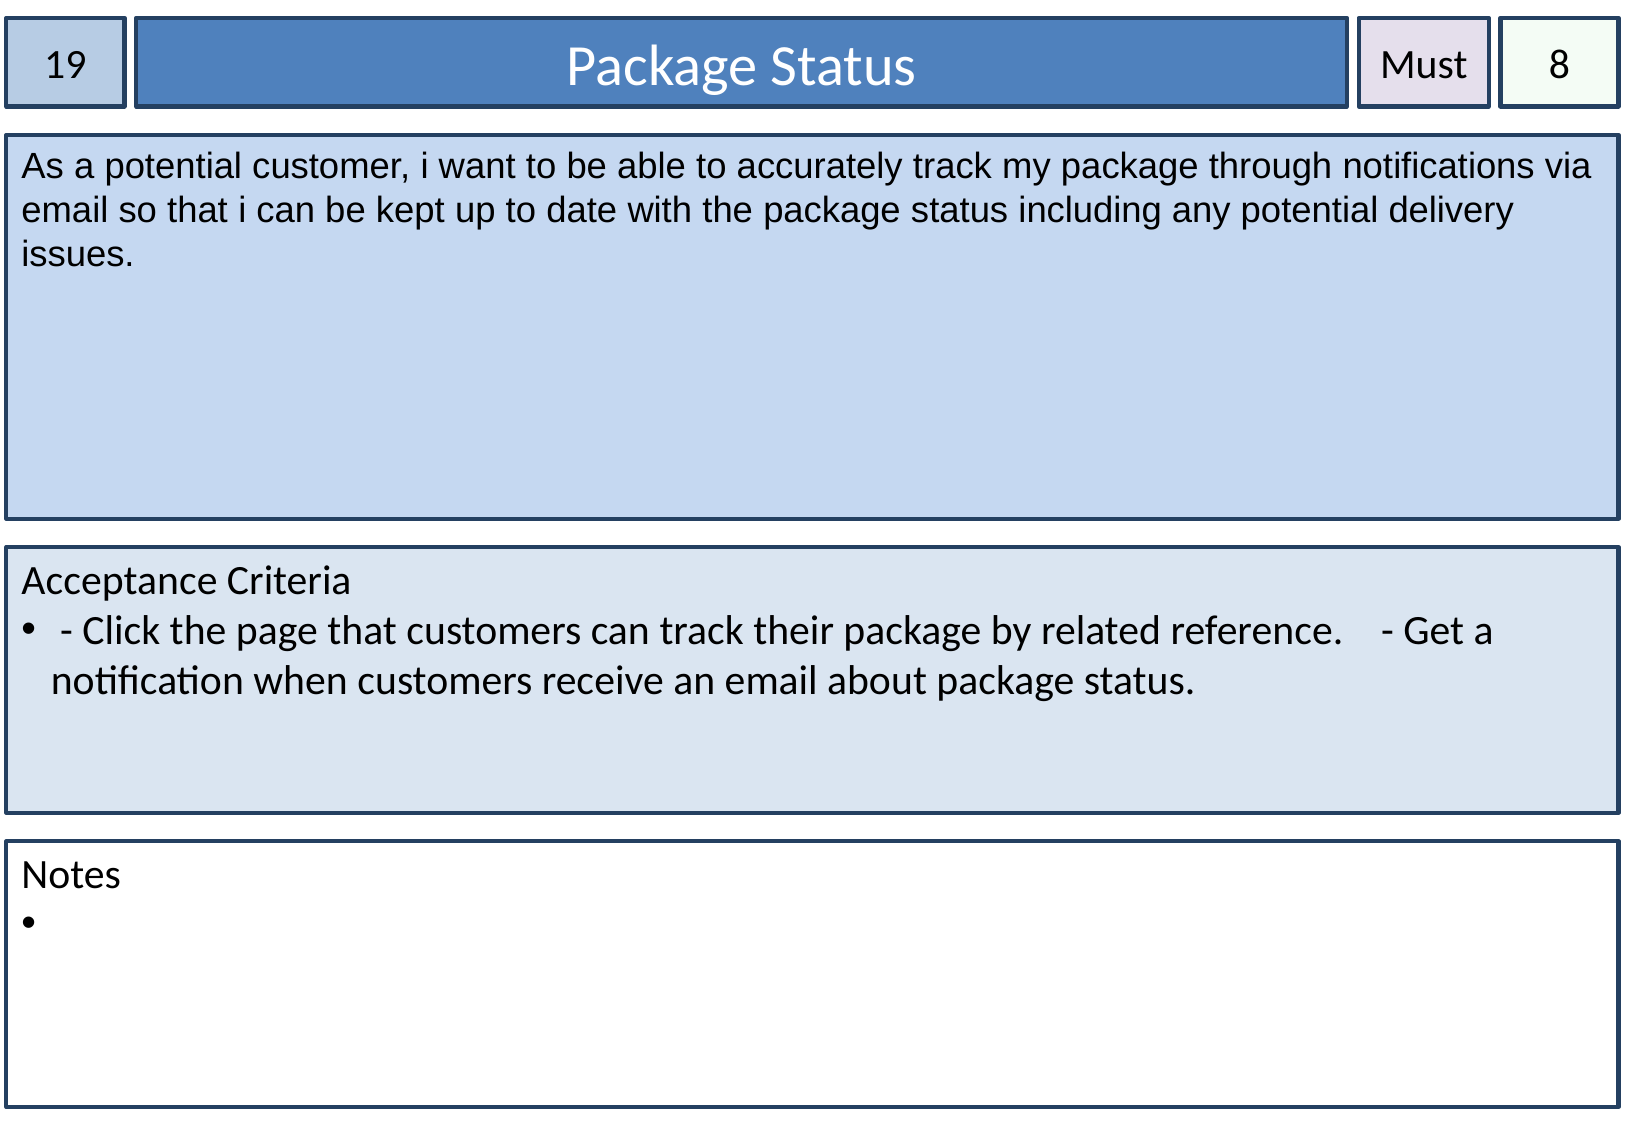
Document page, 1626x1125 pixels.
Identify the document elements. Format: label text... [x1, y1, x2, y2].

text_box Must [1358, 17, 1489, 107]
text_box As a potential customer, i want to be able to accurately track my package through notifications via email so that i can be kept up to date with the package status including any potential delivery issues. [6, 134, 1619, 519]
text_box 8 [1500, 17, 1619, 107]
text_box Notes [6, 841, 1619, 1107]
text_box 19 [6, 17, 125, 107]
text_box Package Status [136, 17, 1347, 107]
text_box Acceptance Criteria - Click the page that customers can track their package by related reference. - Get a notification when customers receive an email about package status. [6, 547, 1619, 813]
